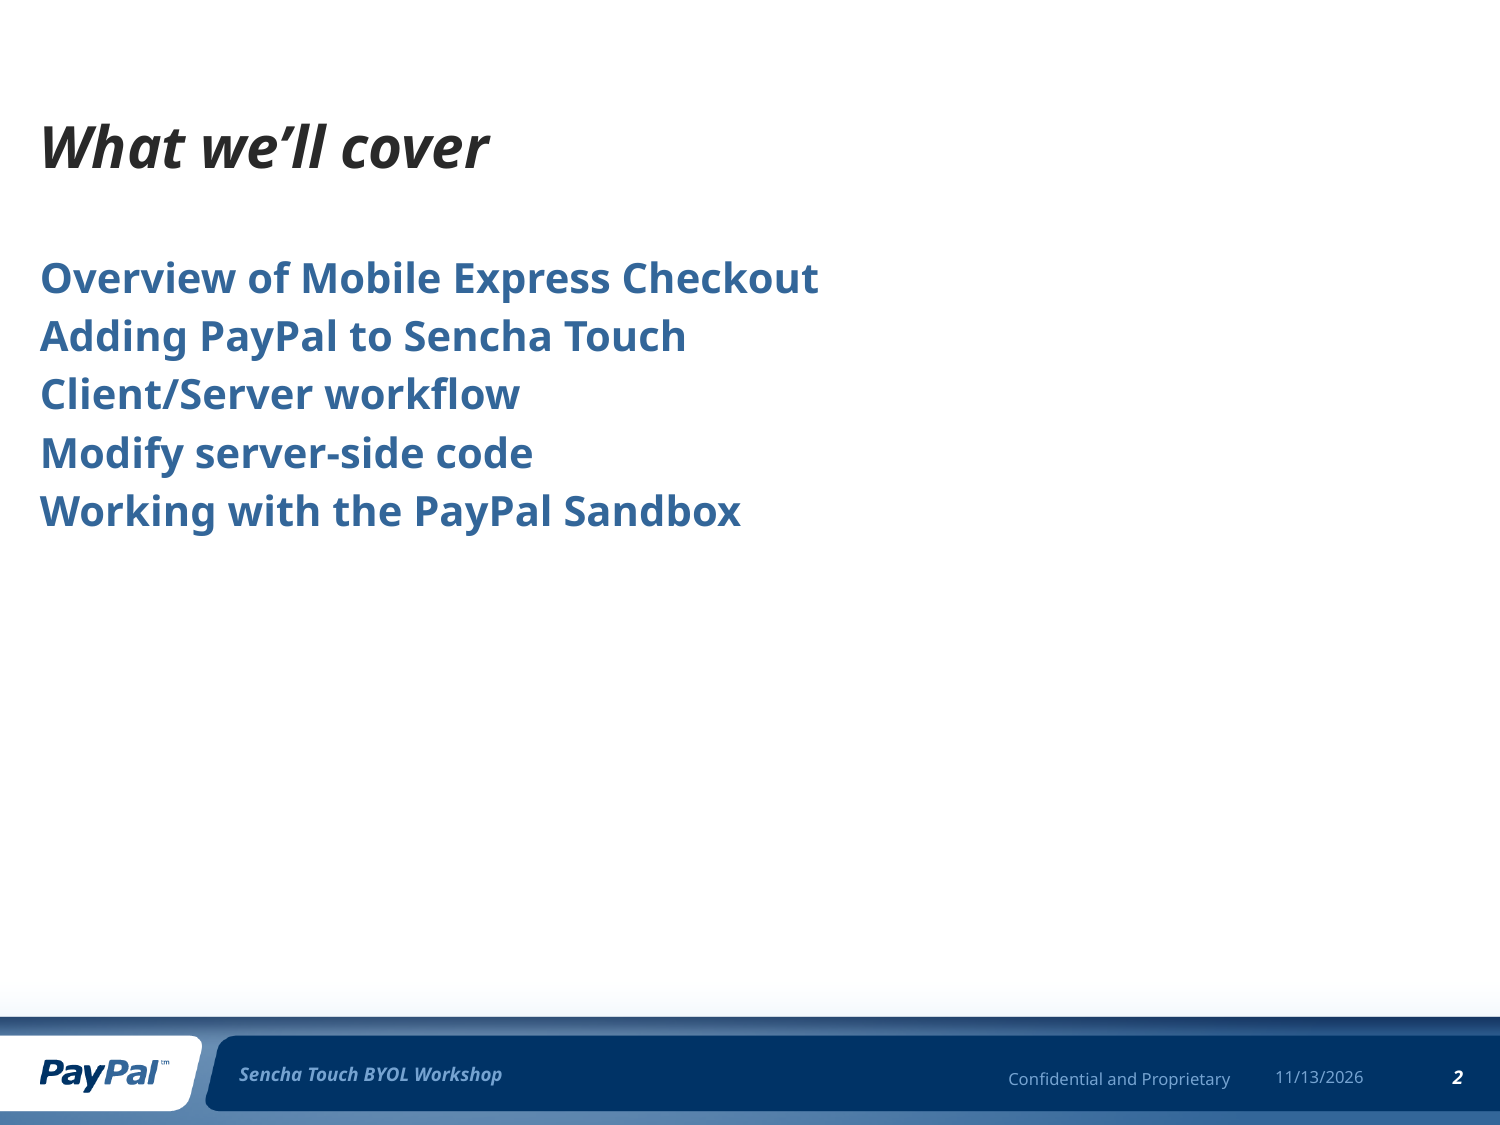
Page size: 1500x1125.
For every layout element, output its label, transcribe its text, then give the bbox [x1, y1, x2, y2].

title What we’ll cover [24, 18, 1478, 188]
slide_number 2 [1378, 1048, 1479, 1109]
footer Sencha Touch BYOL Workshop [224, 1045, 1245, 1106]
picture [0, 0, 1500, 1125]
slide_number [1243, 1048, 1378, 1109]
list Overview of Mobile Express Checkout Adding PayPal to Sencha Touch Client/Server workflow Modify server-side code Working with the PayPal Sandbox [24, 243, 1482, 987]
